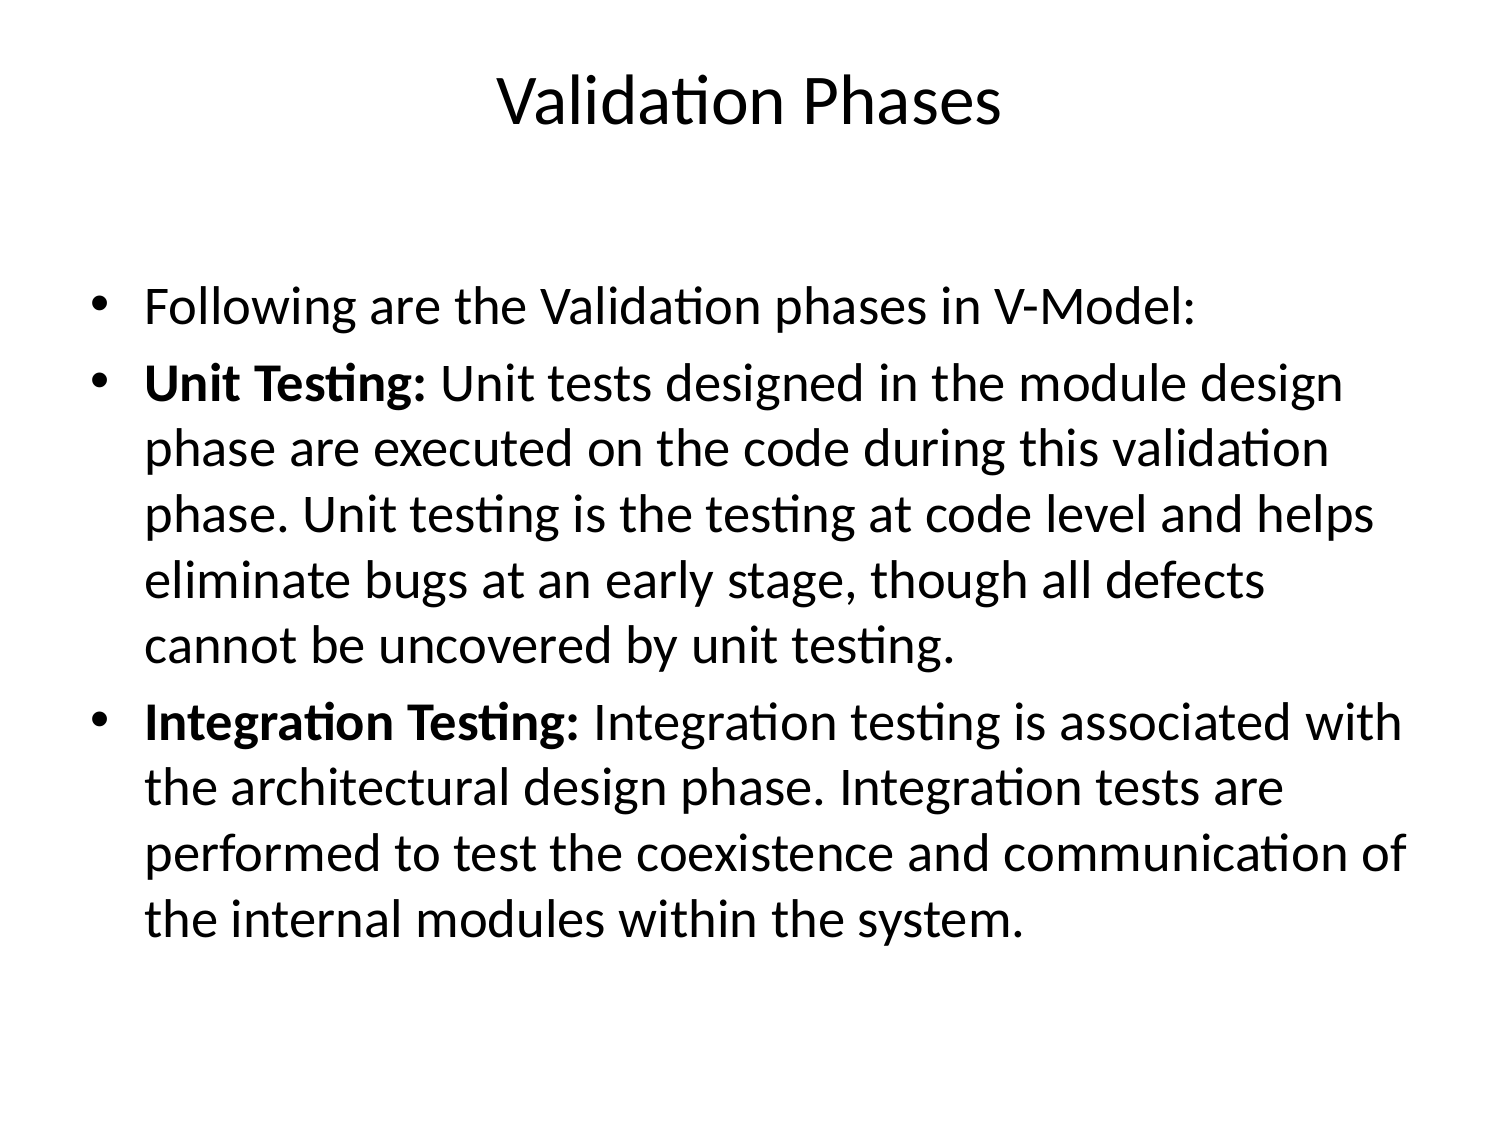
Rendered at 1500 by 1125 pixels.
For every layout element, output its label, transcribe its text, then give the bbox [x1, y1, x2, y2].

title Validation Phases [75, 45, 1425, 233]
list Following are the Validation phases in V-Model: Unit Testing: Unit tests designed in the module design phase are executed on the code during this validation phase. Unit testing is the testing at code level and helps eliminate bugs at an early stage, though all defects cannot be uncovered by unit testing. Integration Testing: Integration testing is associated with the architectural design phase. Integration tests are performed to test the coexistence and communication of the internal modules within the system. [75, 262, 1425, 1005]
